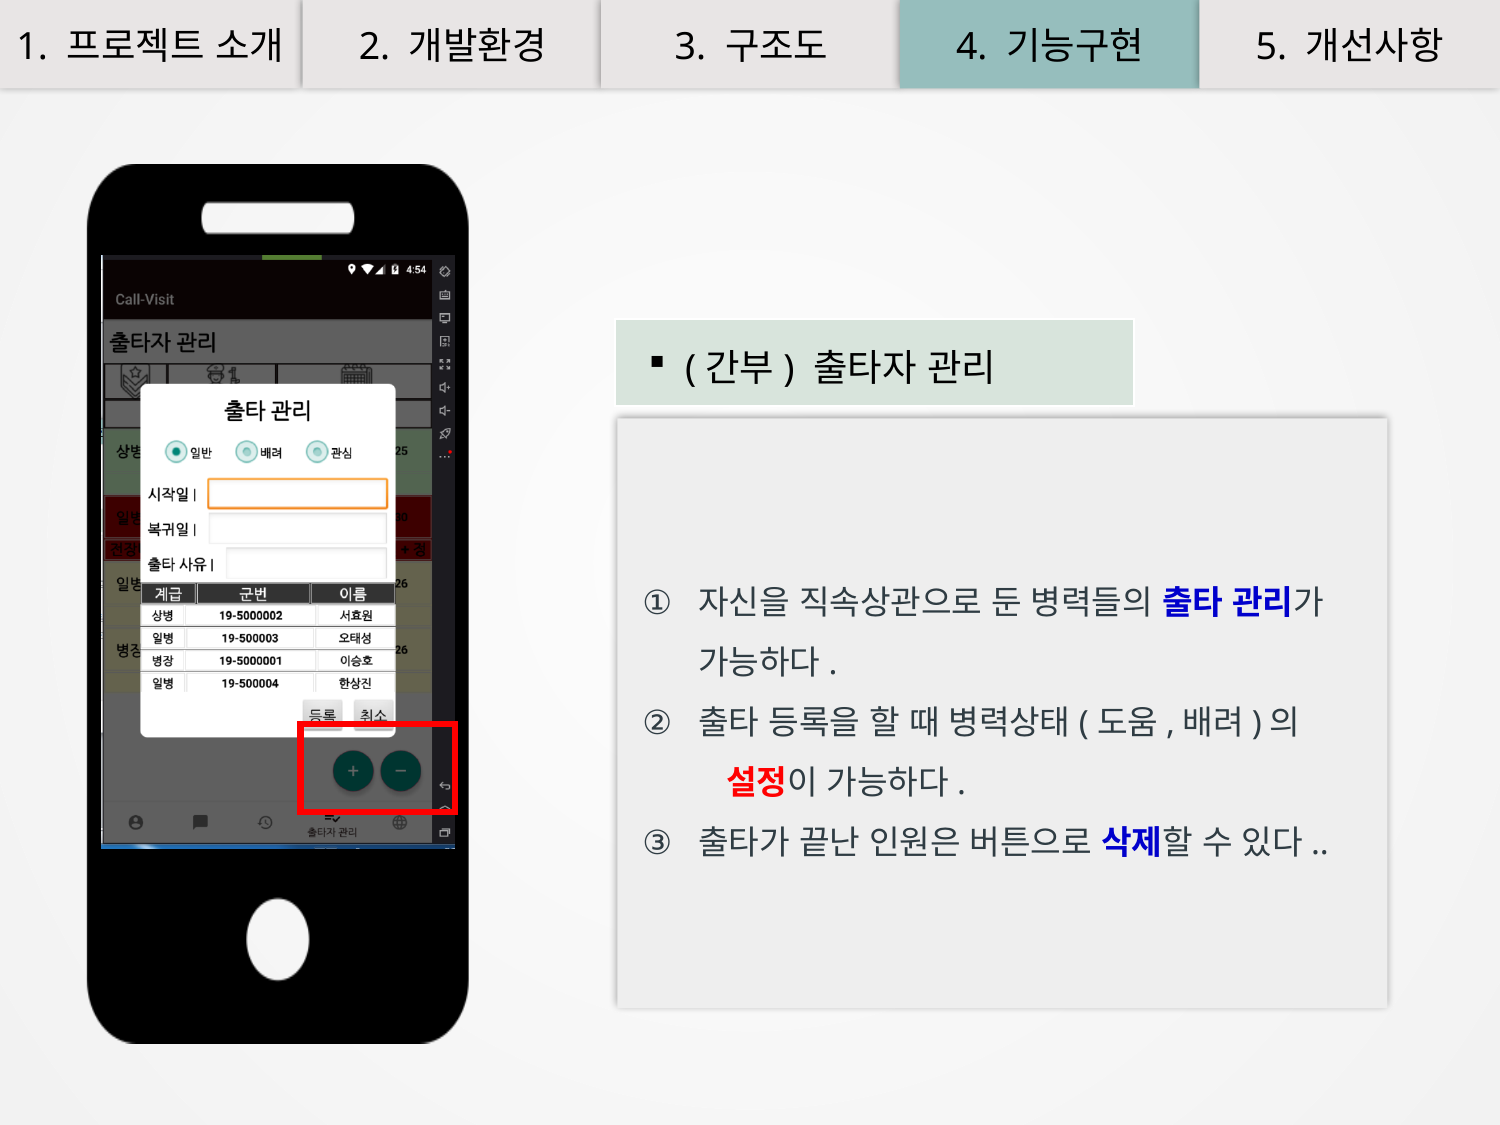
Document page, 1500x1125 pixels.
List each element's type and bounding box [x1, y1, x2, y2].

text_box [615, 318, 1388, 1009]
picture [0, 164, 615, 1044]
text_box [0, 0, 1500, 89]
